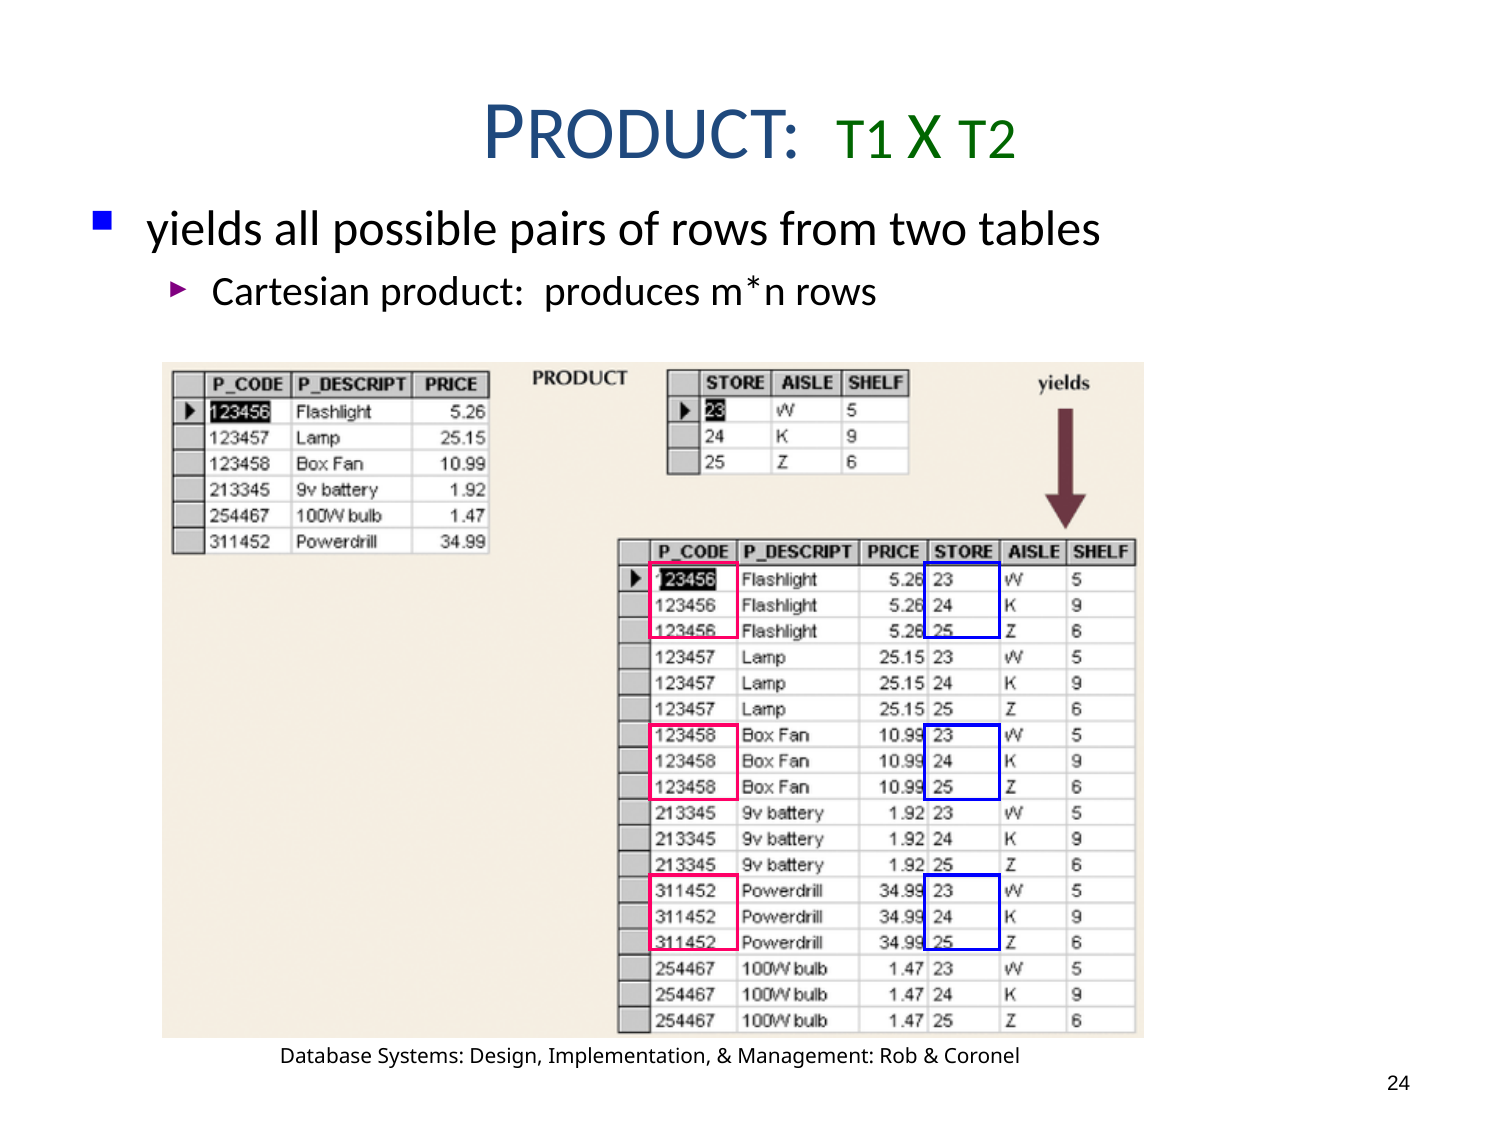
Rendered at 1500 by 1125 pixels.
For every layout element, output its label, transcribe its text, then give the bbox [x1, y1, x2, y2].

text_box Database Systems: Design, Implementation, & Management: Rob & Coronel [187, 1047, 1113, 1075]
slide_number 24 [1362, 1062, 1426, 1103]
list yields all possible pairs of rows from two tables Cartesian product: produces m*n rows [75, 187, 1425, 1050]
title PRODUCT: T1 X T2 [74, 62, 1426, 188]
picture [162, 362, 1144, 1038]
